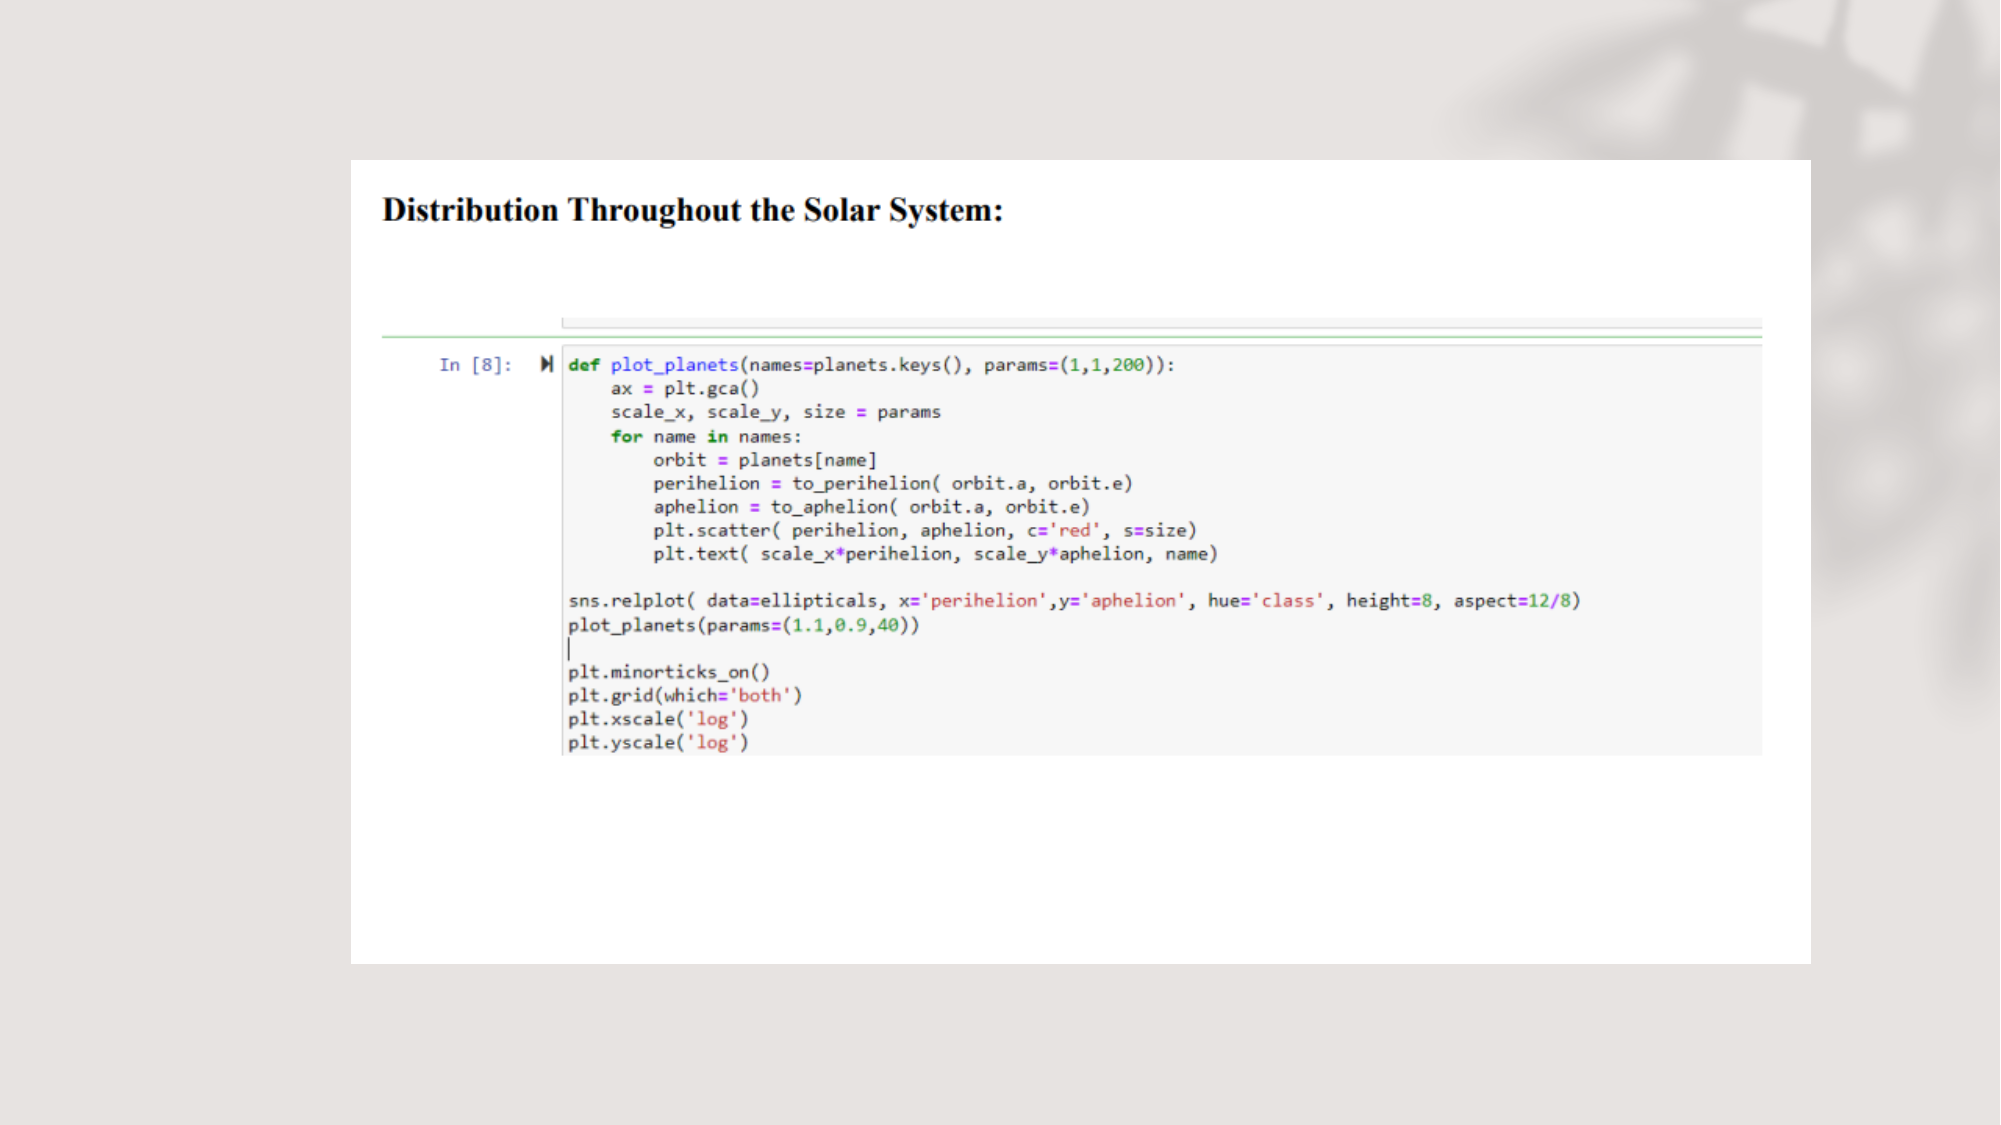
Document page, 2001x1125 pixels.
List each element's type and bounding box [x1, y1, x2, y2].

picture [351, 160, 1811, 964]
